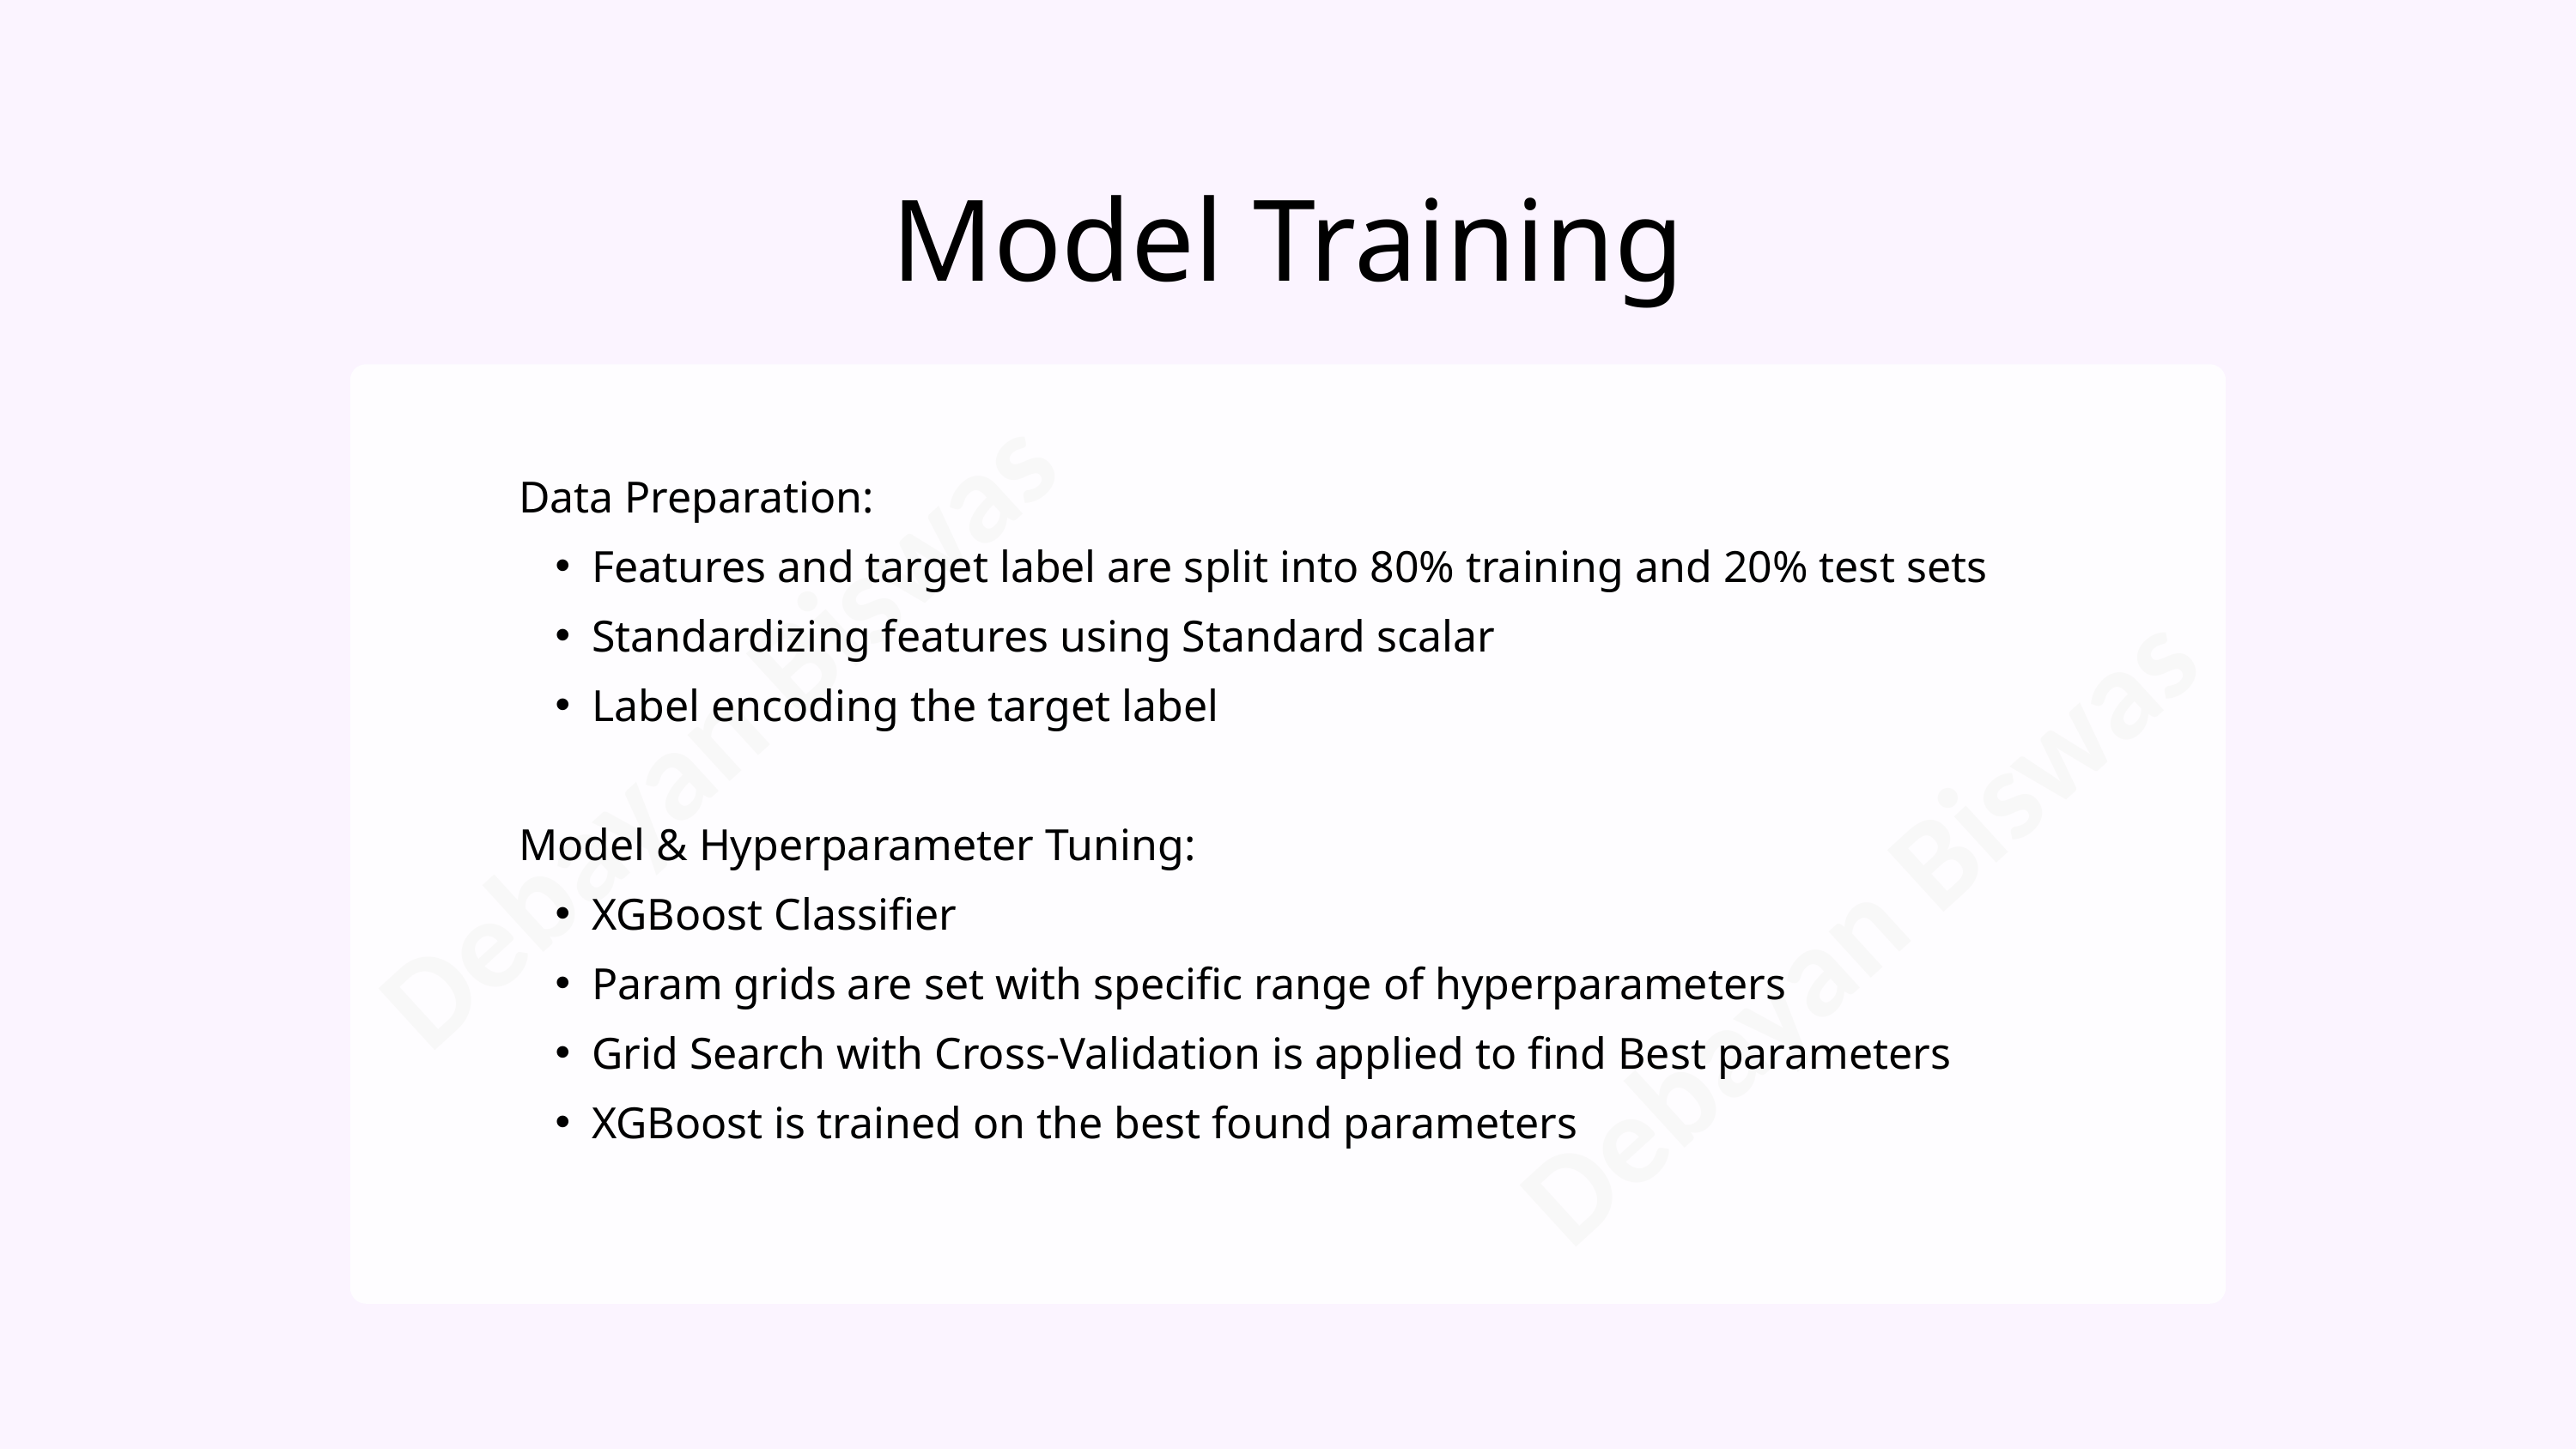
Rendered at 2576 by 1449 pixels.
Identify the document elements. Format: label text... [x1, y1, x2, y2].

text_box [349, 364, 2227, 1304]
text_box Model Training [777, 182, 1799, 305]
